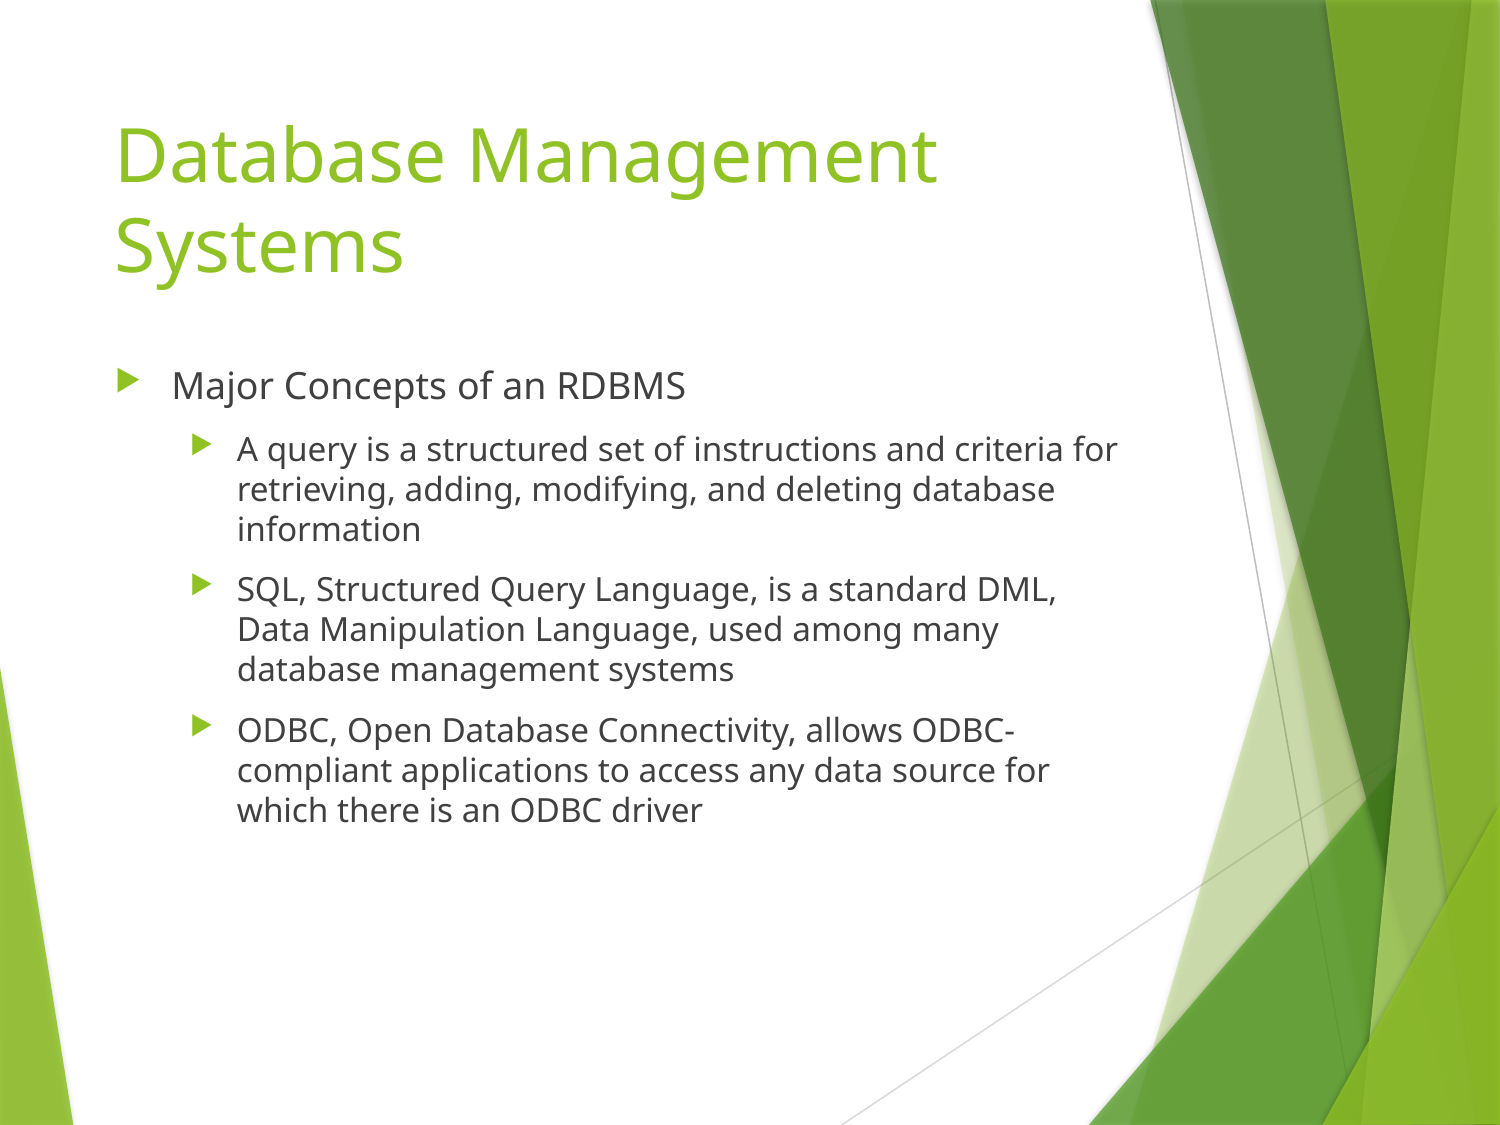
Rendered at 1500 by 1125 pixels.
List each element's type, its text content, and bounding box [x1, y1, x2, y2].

title Database Management Systems [99, 99, 1142, 317]
list Major Concepts of an RDBMS A query is a structured set of instructions and criteria for retrieving, adding, modifying, and deleting database information SQL, Structured Query Language, is a standard DML, Data Manipulation Language, used among many database management systems ODBC, Open Database Connectivity, allows ODBC-compliant applications to access any data source for which there is an ODBC driver [99, 354, 1142, 992]
